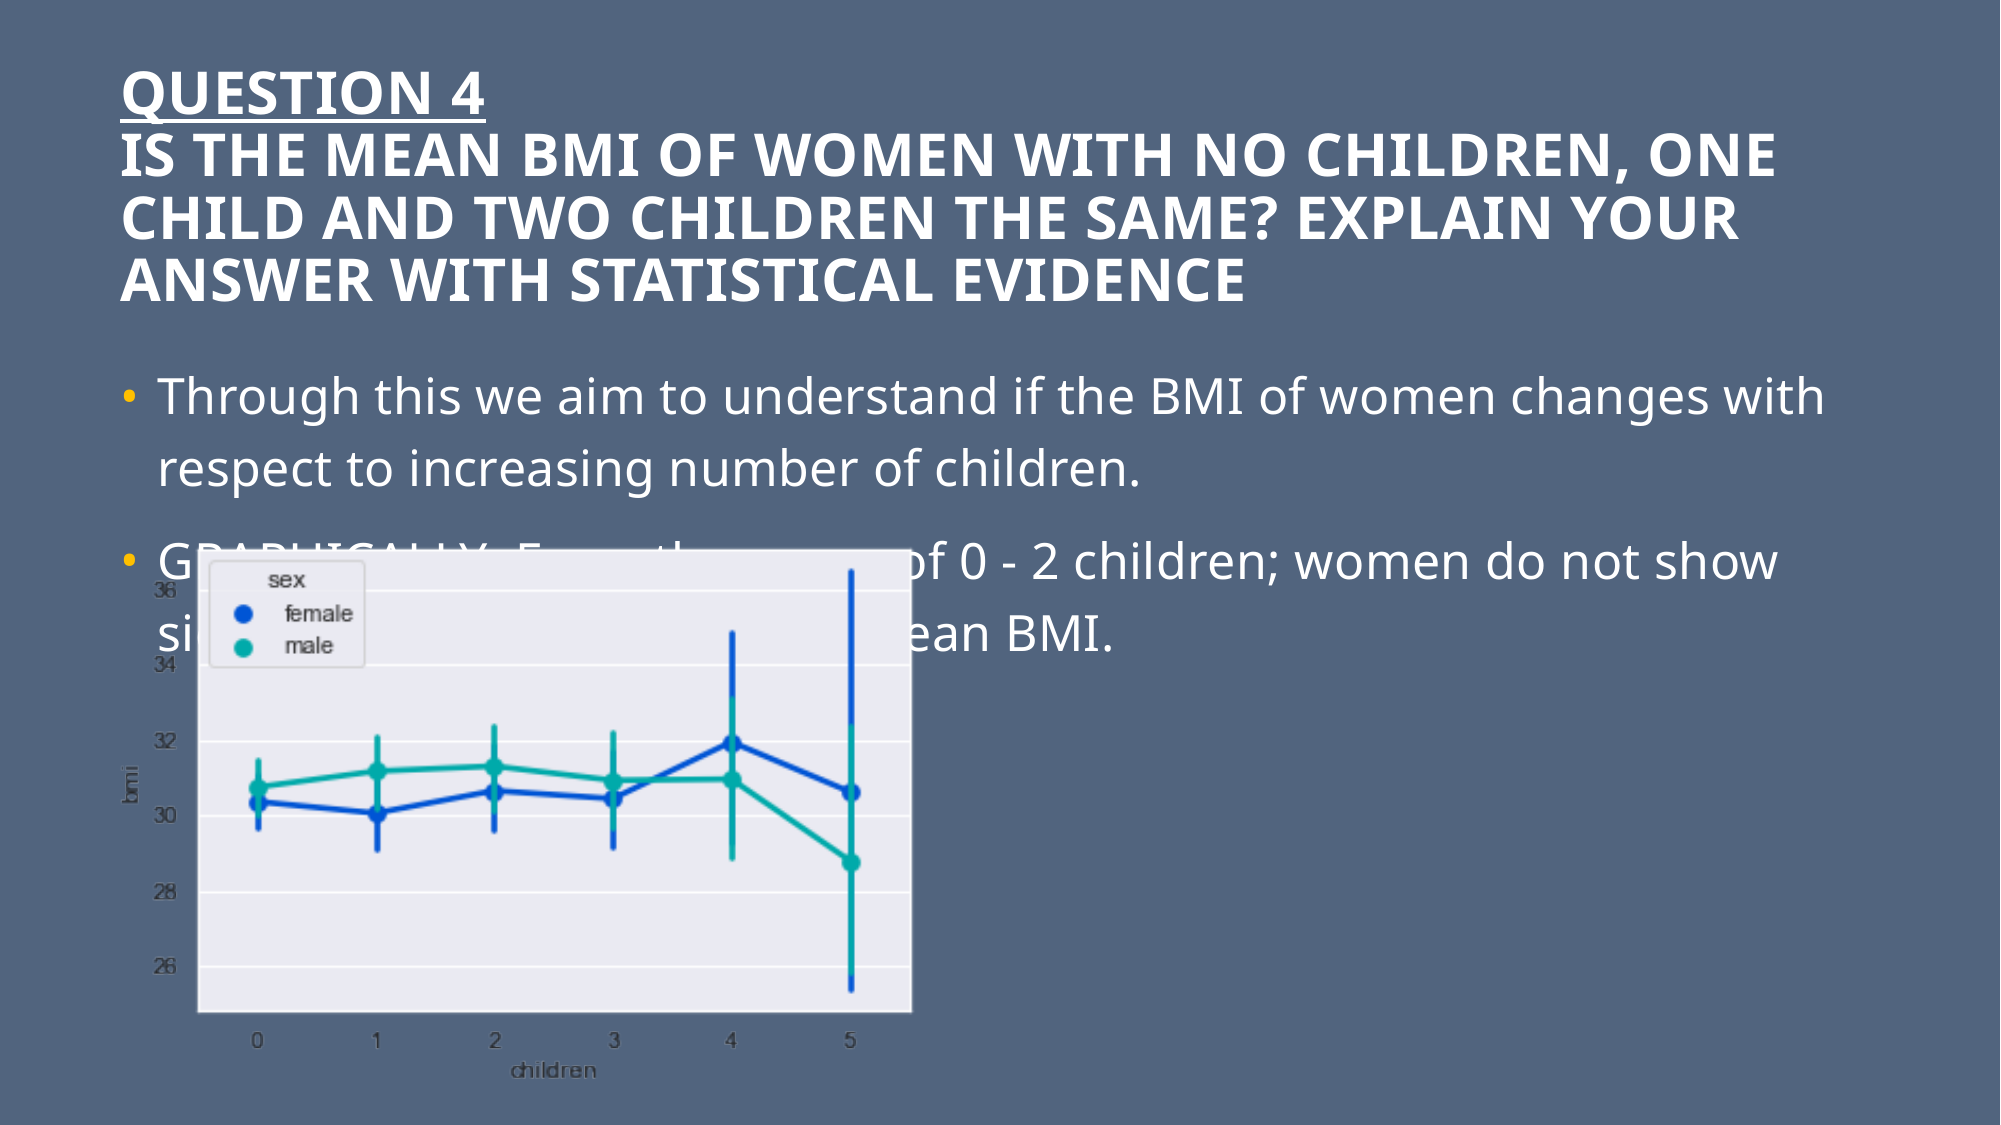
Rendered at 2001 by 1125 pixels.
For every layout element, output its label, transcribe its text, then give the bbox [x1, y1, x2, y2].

title QUESTION 4 IS THE MEAN BMI OF WOMEN WITH NO CHILDREN, ONE CHILD AND TWO CHILDREN THE SAME? EXPLAIN YOUR ANSWER WITH STATISTICAL EVIDENCE [120, 64, 1880, 317]
picture [107, 535, 923, 1098]
list Through this we aim to understand if the BMI of women changes with respect to increasing number of children. GRAPHICALLY: From the range of 0 - 2 children; women do not show significant difference in their mean BMI. [120, 352, 1893, 1032]
